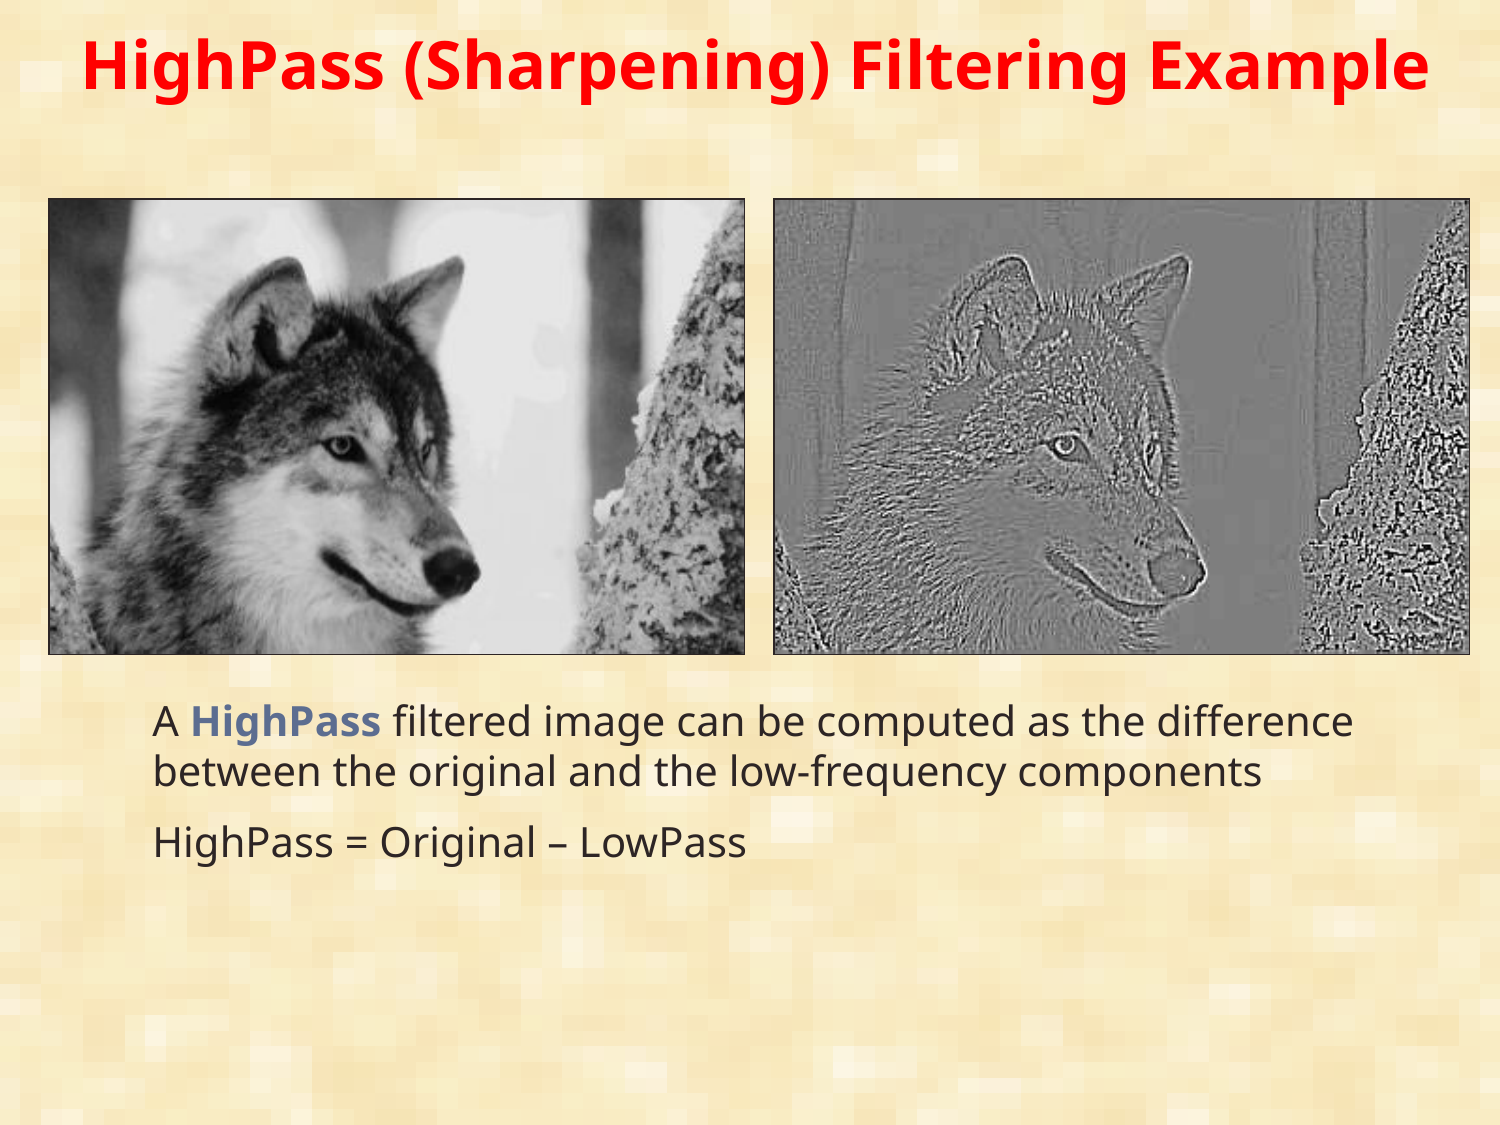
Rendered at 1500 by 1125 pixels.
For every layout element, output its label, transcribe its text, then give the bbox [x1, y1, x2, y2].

text_box A HighPass filtered image can be computed as the difference between the original and the low-frequency components HighPass = Original – LowPass [62, 687, 1438, 874]
picture [0, 0, 1500, 1125]
title HighPass (Sharpening) Filtering Example [50, 24, 1463, 100]
